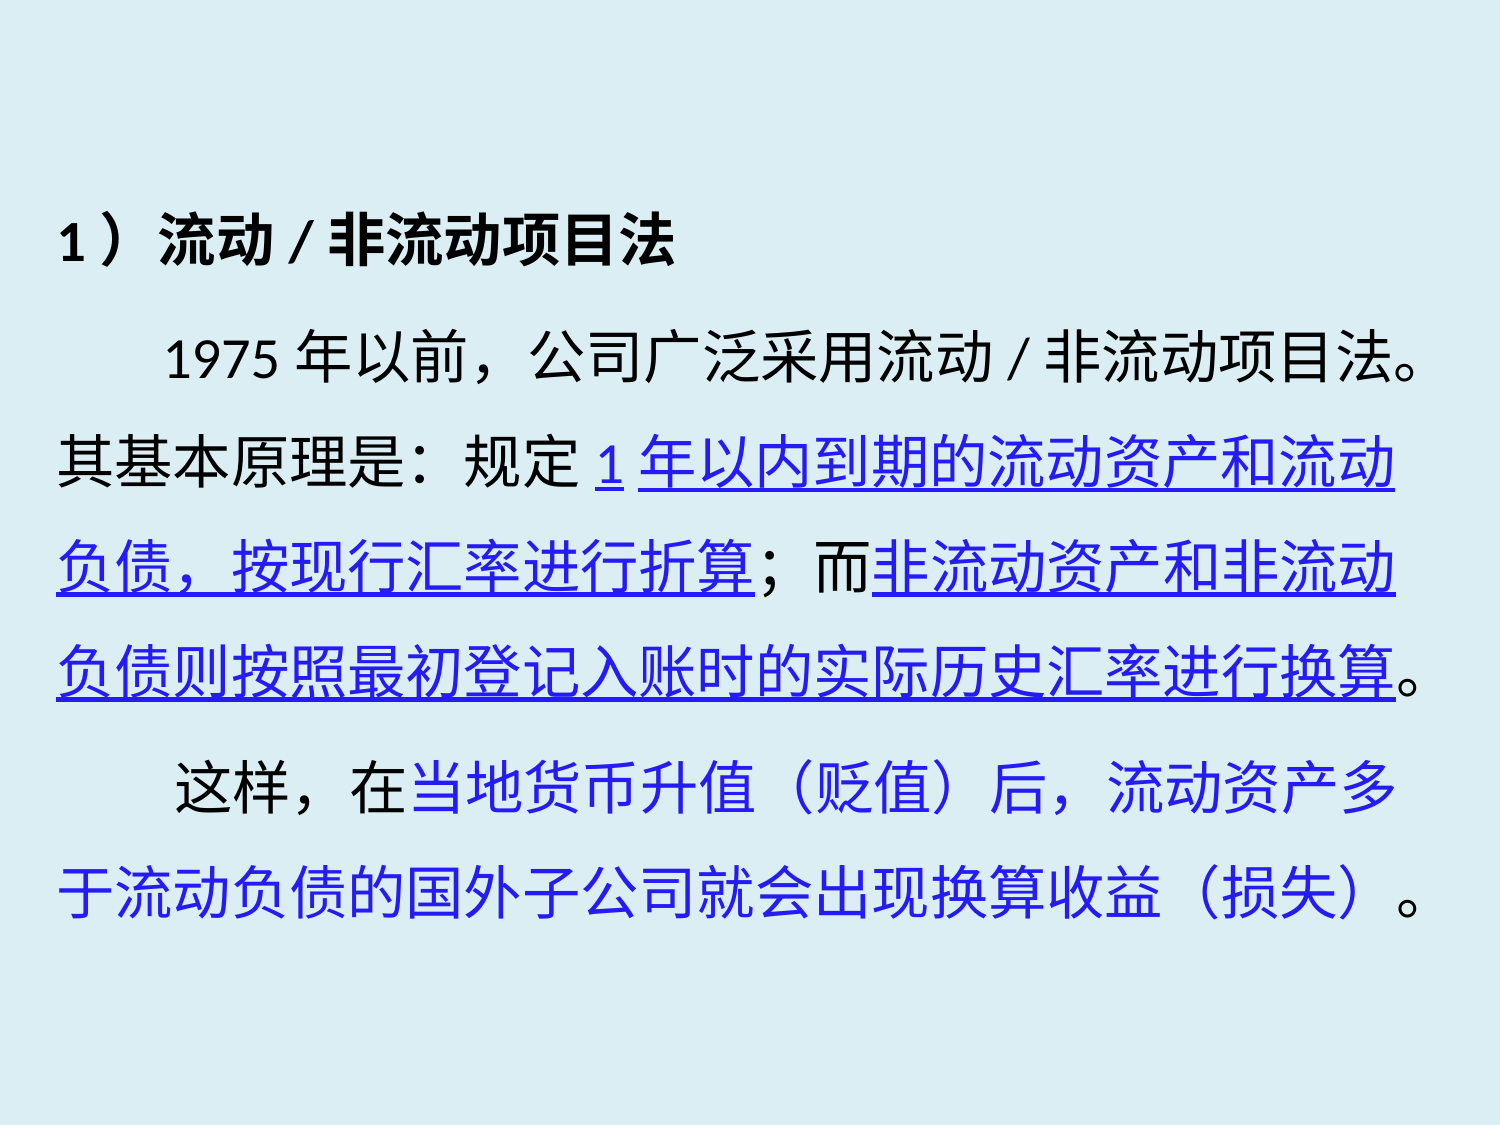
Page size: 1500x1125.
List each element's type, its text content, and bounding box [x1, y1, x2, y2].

list 1）流动/非流动项目法 1975年以前，公司广泛采用流动/非流动项目法。其基本原理是：规定1年以内到期的流动资产和流动负债，按现行汇率进行折算；而非流动资产和非流动负债则按照最初登记入账时的实际历史汇率进行换算。 这样，在当地货币升值（贬值）后，流动资产多于流动负债的国外子公司就会出现换算收益（损失）。 [41, 160, 1459, 1005]
